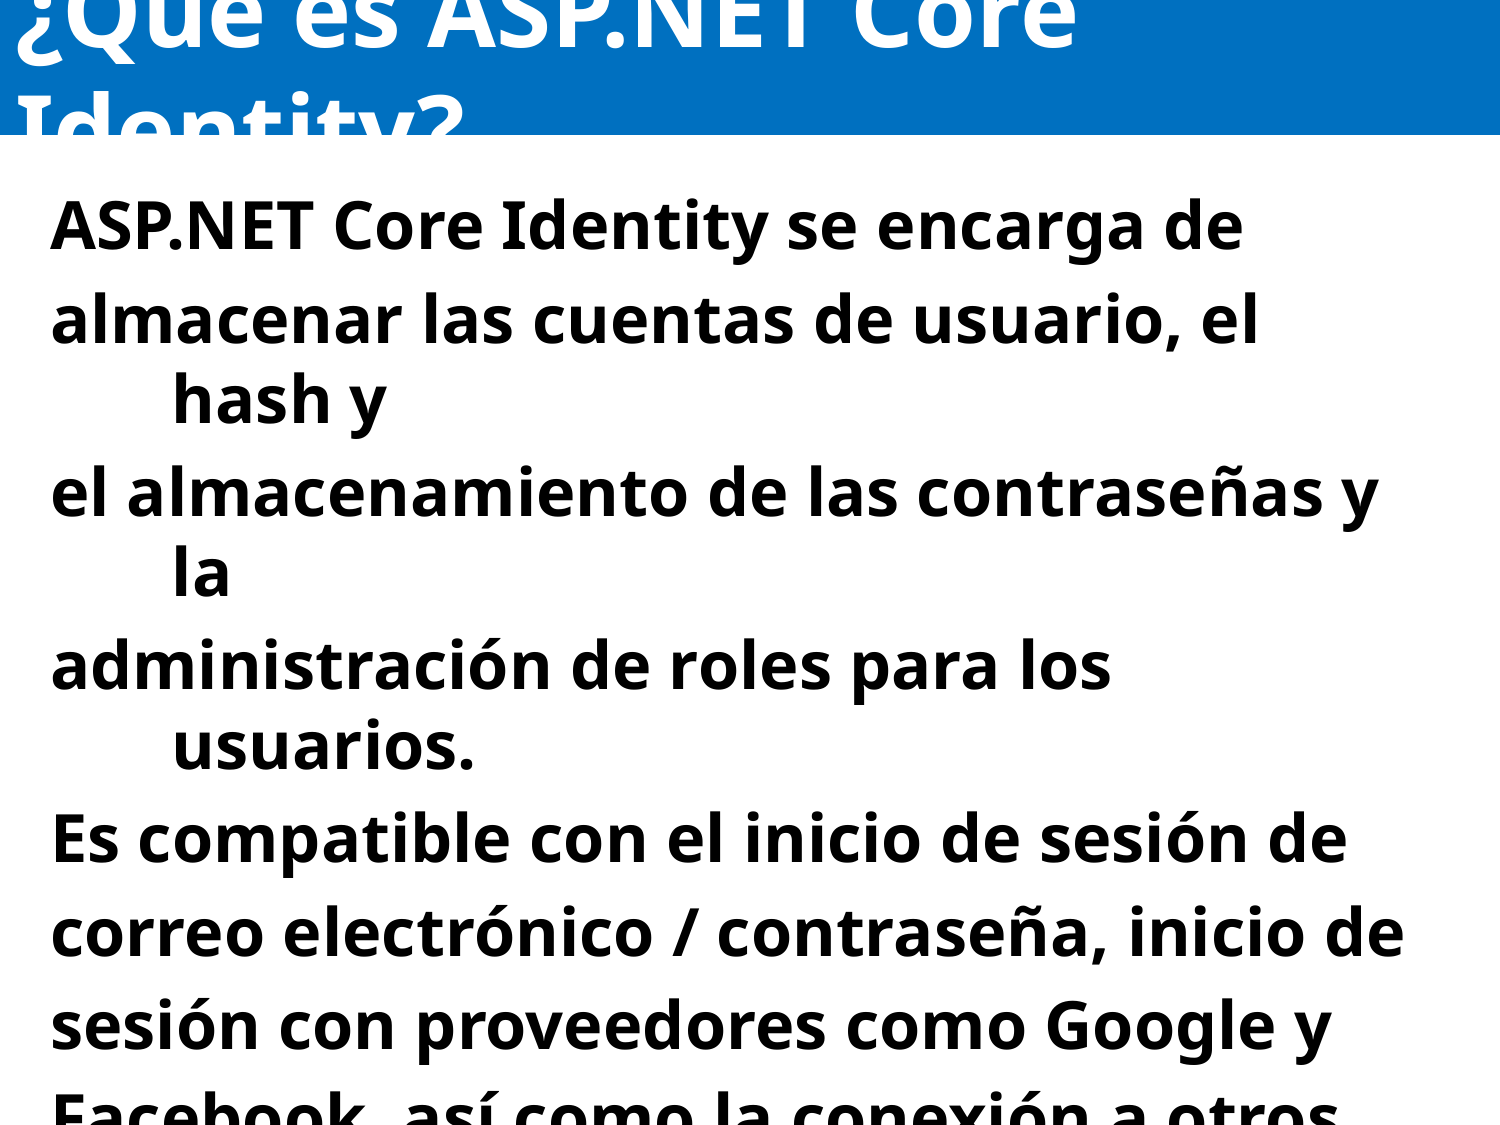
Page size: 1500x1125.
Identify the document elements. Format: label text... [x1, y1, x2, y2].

list ASP.NET Core Identity se encarga de almacenar las cuentas de usuario, el hash y el almacenamiento de las contraseñas y la administración de roles para los usuarios. Es compatible con el inicio de sesión de correo electrónico / contraseña, inicio de sesión con proveedores como Google y Facebook, así como la conexión a otros servicios mediante protocolos como Oauth. [35, 175, 1448, 1067]
title ¿Qué es ASP.NET Core Identity? [0, 0, 1500, 135]
